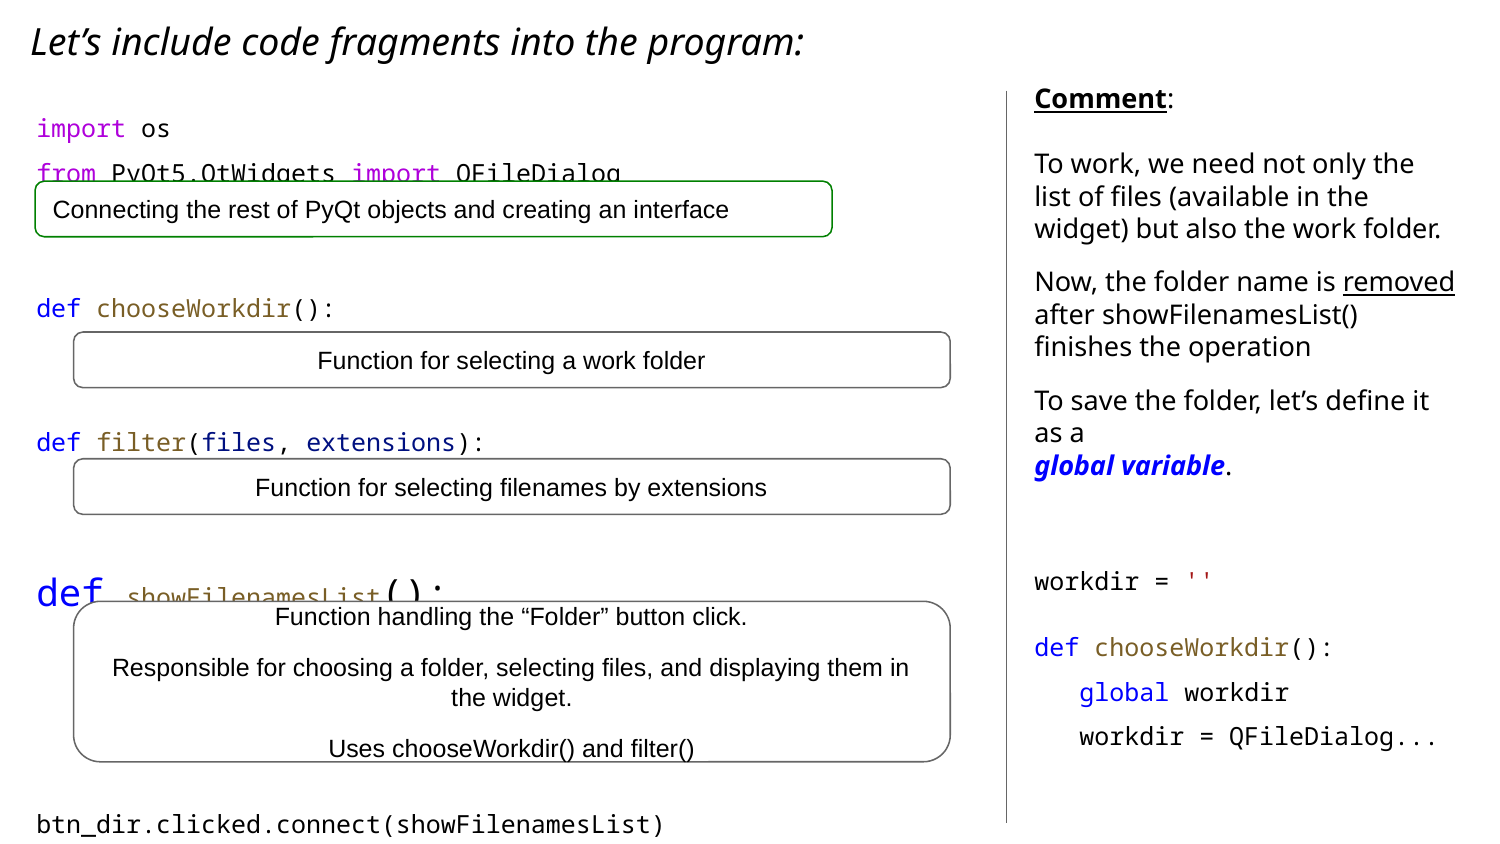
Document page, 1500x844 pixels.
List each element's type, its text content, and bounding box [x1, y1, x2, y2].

text_box Connecting the rest of PyQt objects and creating an interface [35, 181, 833, 237]
text_box Function for selecting a work folder [73, 332, 951, 388]
text_box Function handling the “Folder” button click. Responsible for choosing a folder, selecting files, and displaying them in the widget. Uses chooseWorkdir() and filter() [73, 601, 951, 762]
text_box Function for selecting filenames by extensions [73, 458, 951, 515]
text_box Let’s include code fragments into the program: [30, 18, 1221, 101]
text_box import os from PyQt5.QtWidgets import QFileDialog def chooseWorkdir(): def filter(files, extensions): def showFilenamesList(): btn_dir.clicked.connect(showFilenamesList) [21, 82, 994, 762]
text_box Comment: To work, we need not only the list of files (available in the widget) but also the work folder. Now, the folder name is removed after showFilenamesList() finishes the operation To save the folder, let’s define it as a global variable. workdir = '' def chooseWorkdir(): global workdir workdir = QFileDialog... [1019, 66, 1473, 824]
